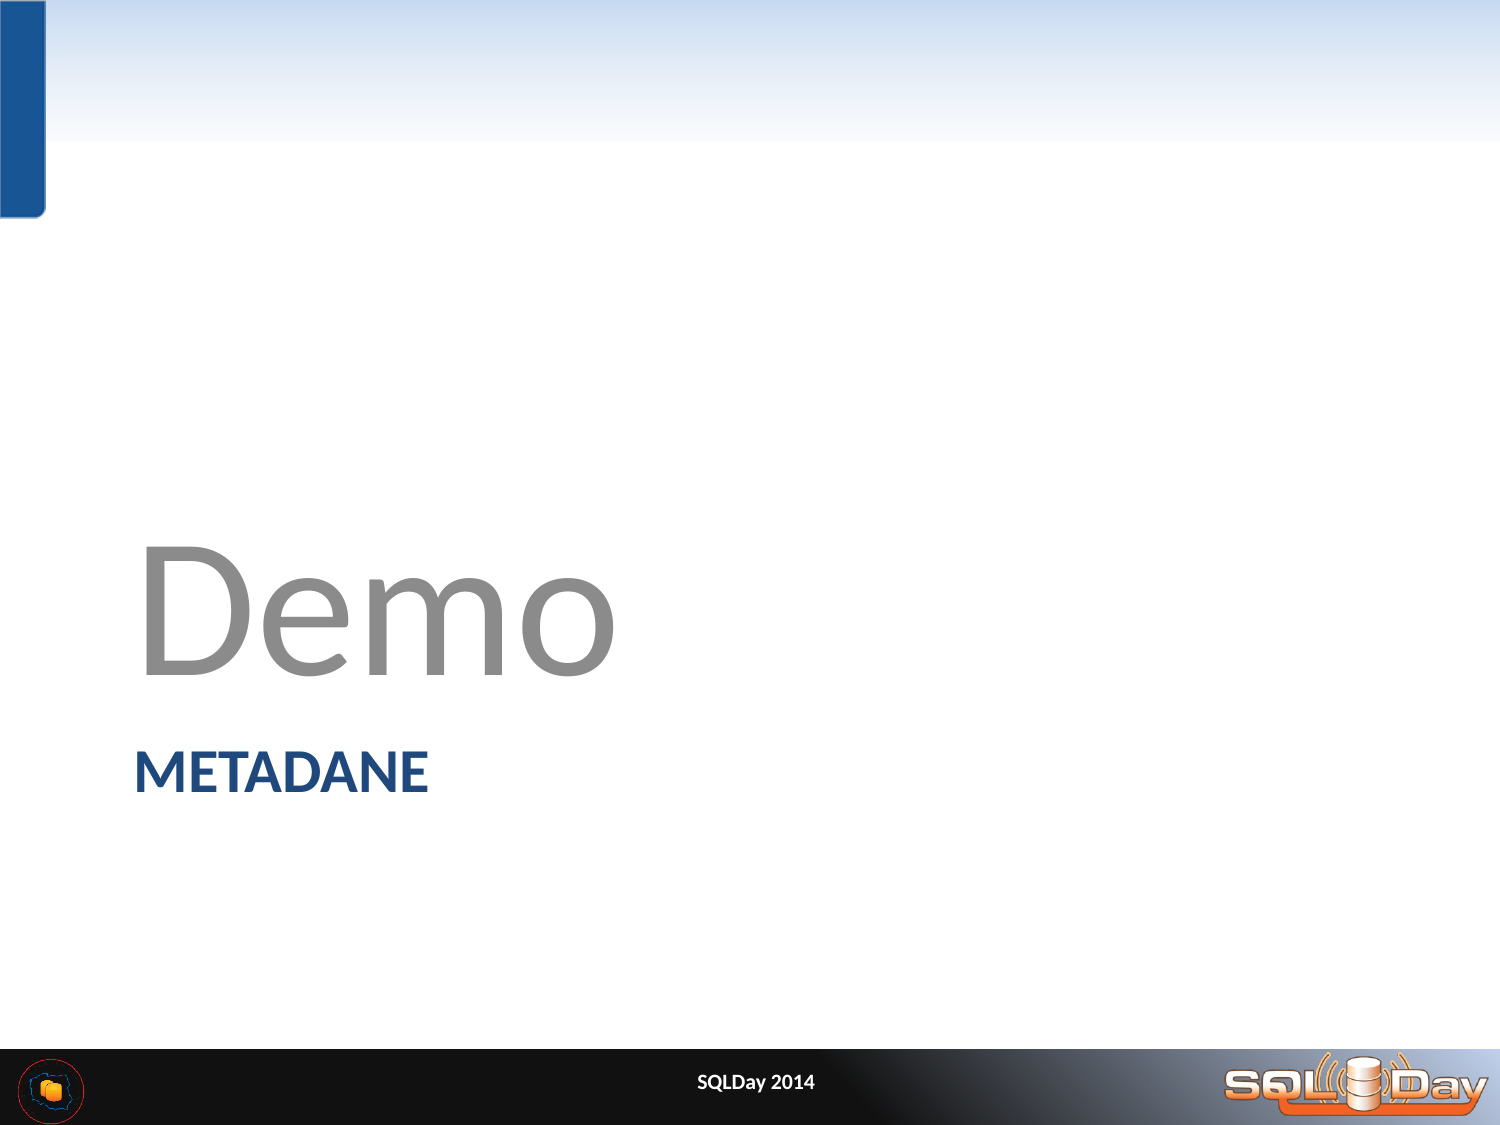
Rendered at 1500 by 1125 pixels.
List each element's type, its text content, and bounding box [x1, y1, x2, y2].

list Demo [118, 476, 1394, 723]
picture [0, 0, 46, 219]
title Metadane [118, 723, 1394, 947]
footer SQLDay 2014 [425, 1050, 1088, 1113]
picture [1224, 1052, 1489, 1116]
picture [16, 1057, 85, 1125]
